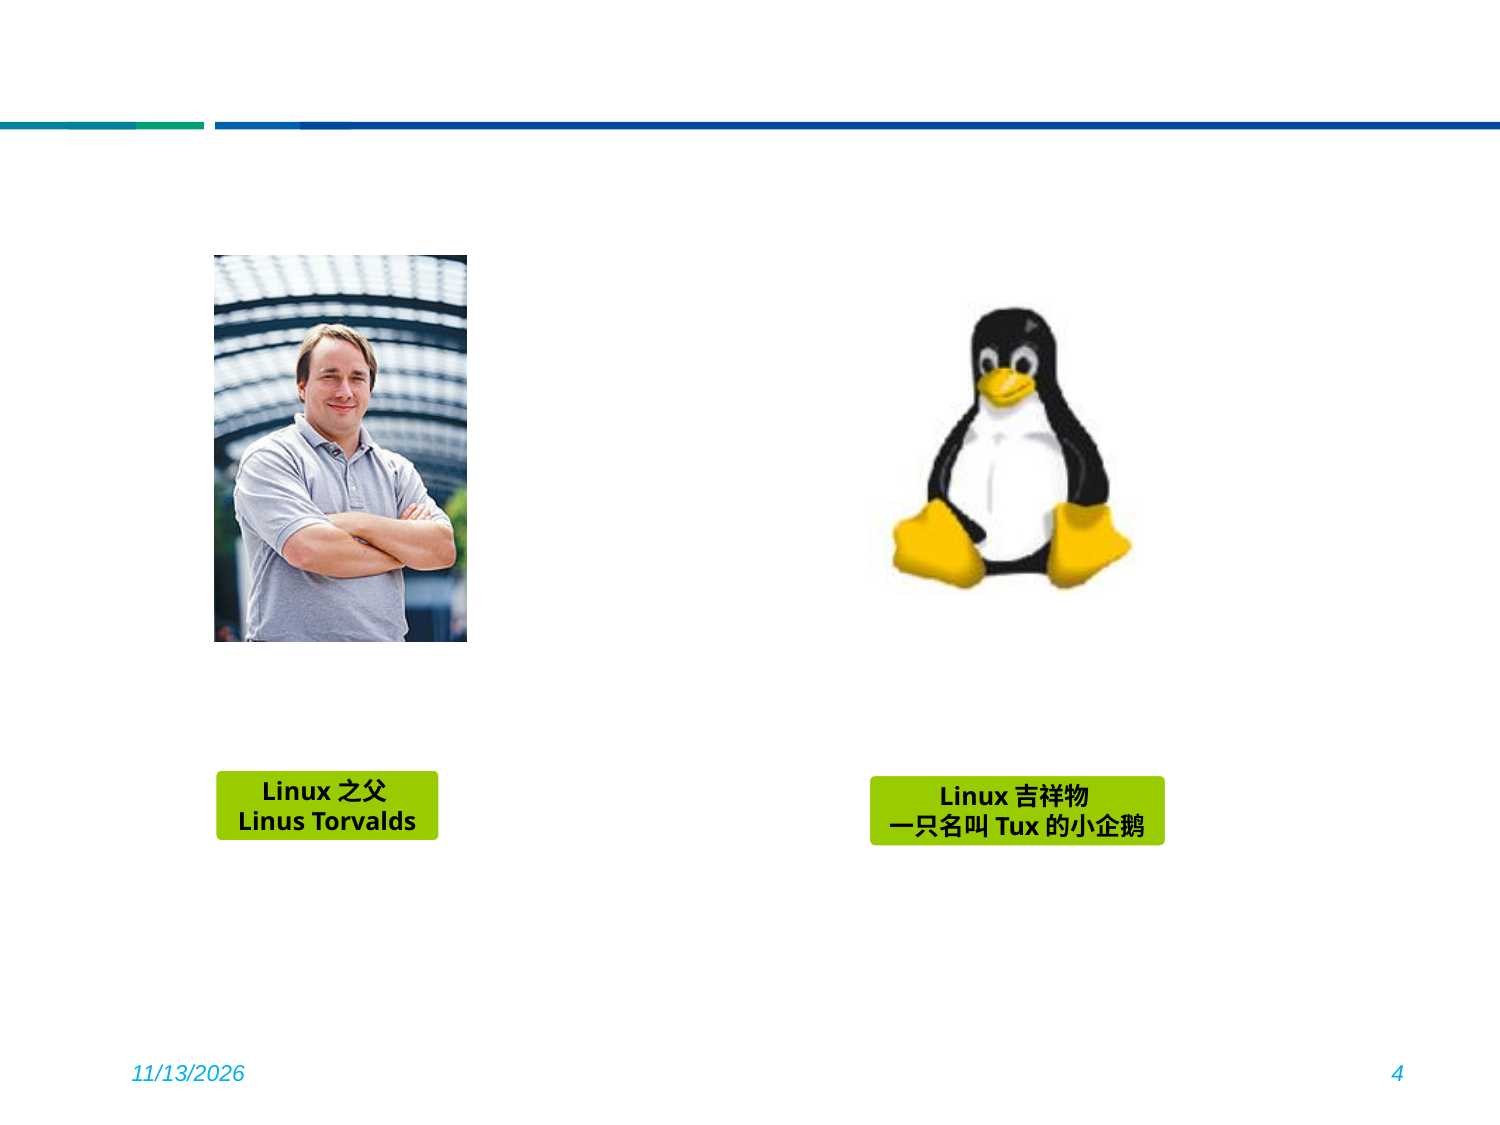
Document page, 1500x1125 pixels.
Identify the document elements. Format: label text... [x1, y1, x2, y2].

picture [867, 302, 1160, 595]
picture [214, 255, 467, 642]
text_box Linux之父 Linus Torvalds [214, 768, 441, 843]
slide_number 4 [1068, 1042, 1419, 1103]
text_box Linux吉祥物 一只名叫Tux的小企鹅 [868, 773, 1167, 848]
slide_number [116, 1042, 467, 1103]
